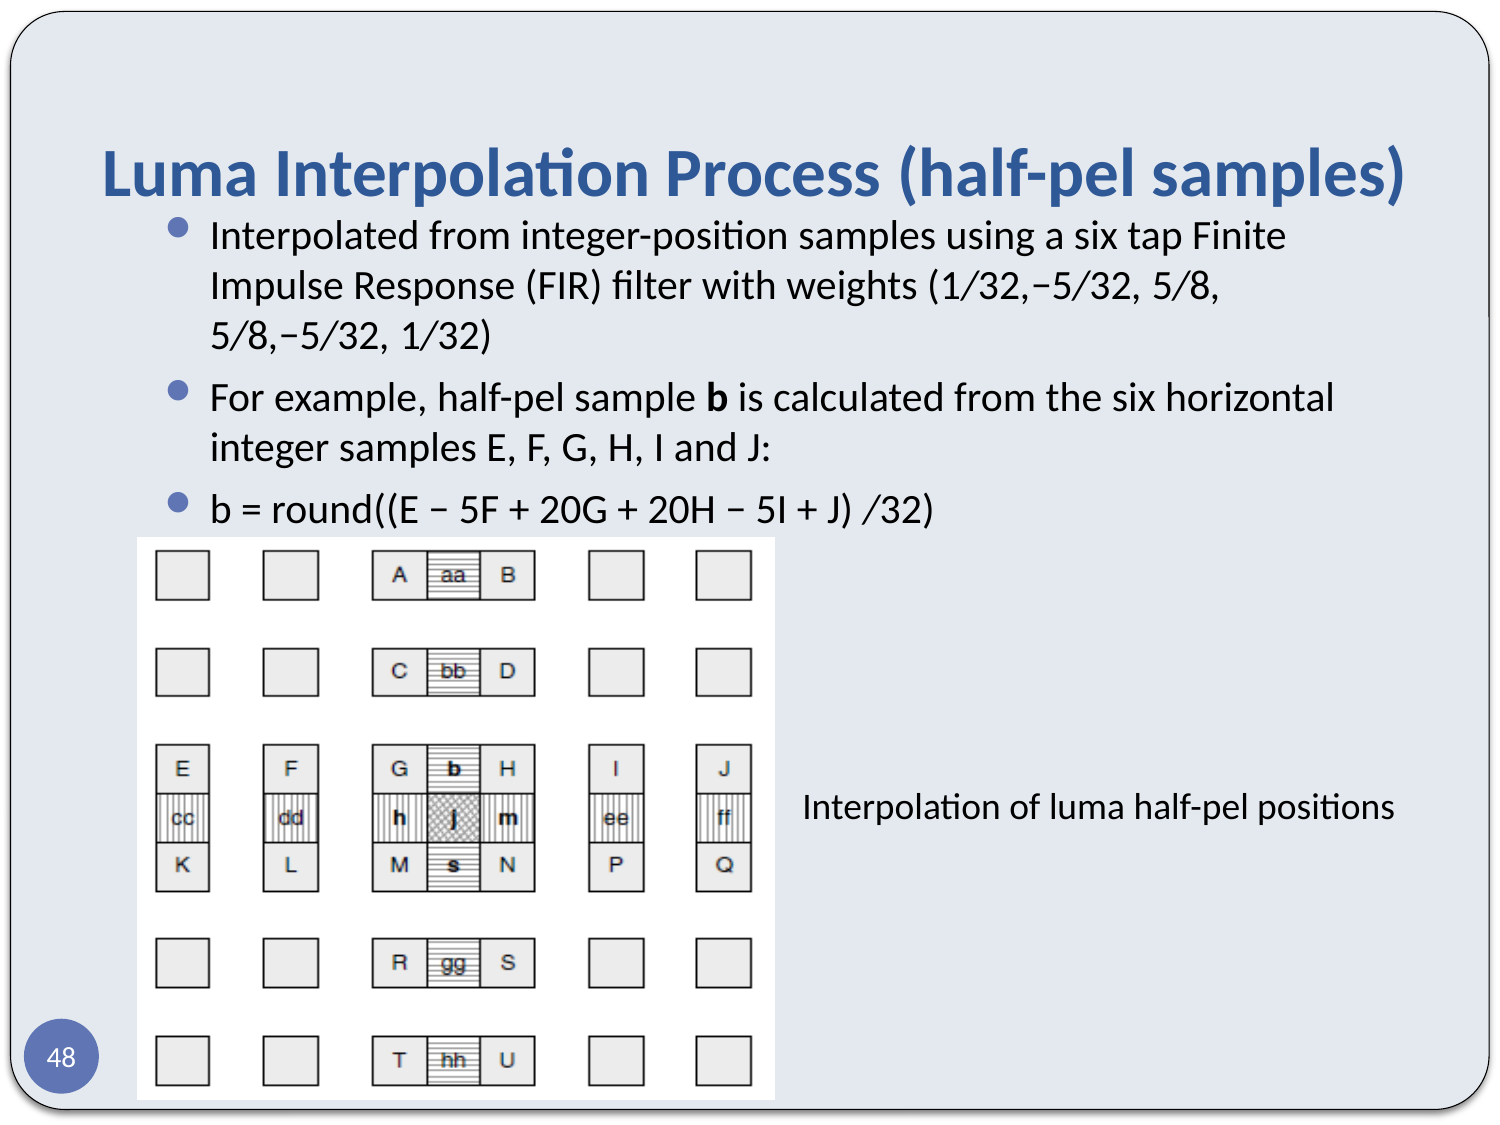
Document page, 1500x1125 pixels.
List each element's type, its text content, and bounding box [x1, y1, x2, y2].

list Interpolated from integer-position samples using a six tap Finite Impulse Response (FIR) filter with weights (1/32,−5/32, 5/8, 5/8,−5/32, 1/32) For example, half-pel sample b is calculated from the six horizontal integer samples E, F, G, H, I and J: b = round((E − 5F + 20G + 20H − 5I + J) /32) [150, 200, 1425, 950]
picture [137, 537, 776, 1101]
title Luma Interpolation Process (half-pel samples) [87, 45, 1500, 225]
text_box Interpolation of luma half-pel positions [787, 774, 1500, 835]
slide_number 48 [23, 1018, 99, 1094]
